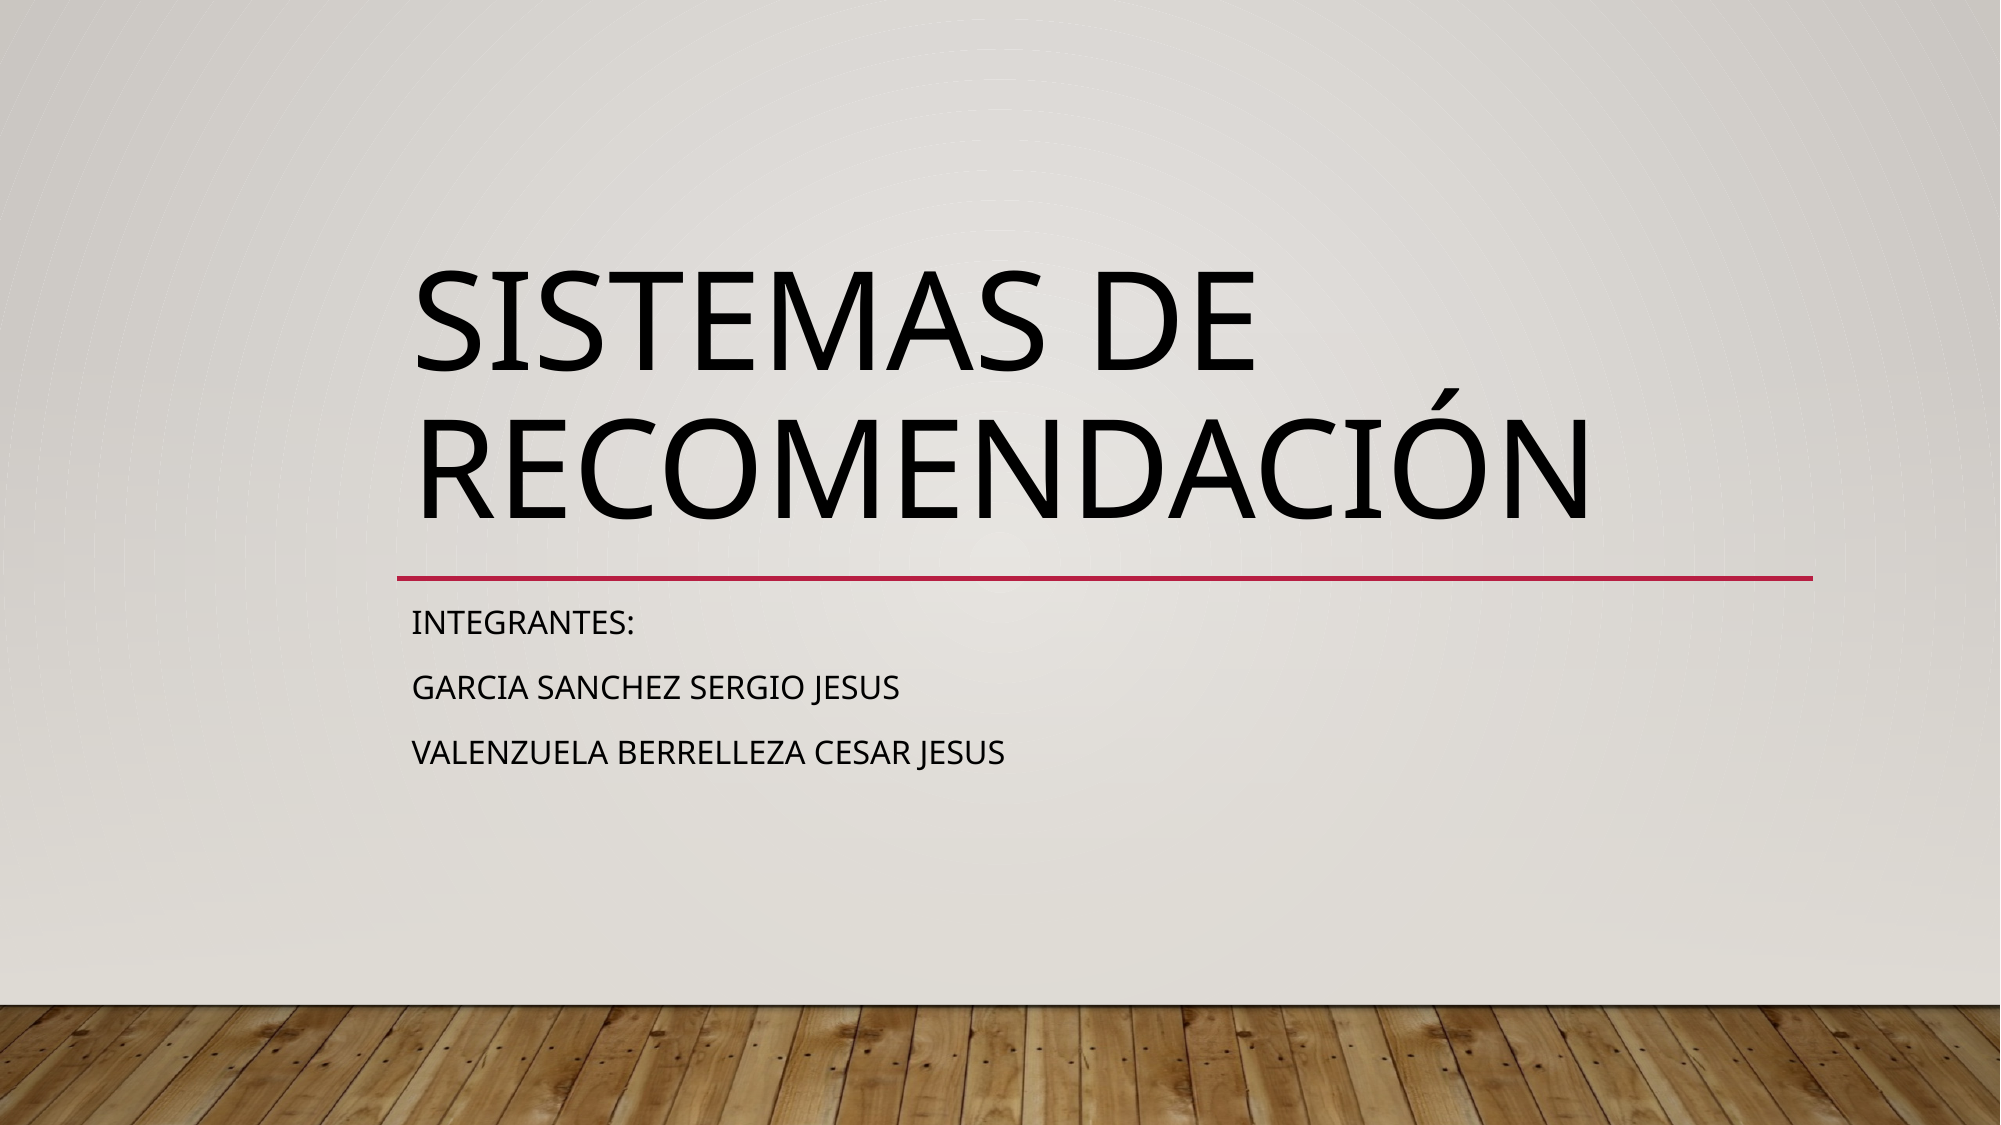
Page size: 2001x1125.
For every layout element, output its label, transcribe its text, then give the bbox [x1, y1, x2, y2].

subtitle Integrantes: Garcia sanchez sergio jesus Valenzuela berrelleza cesar jesus [396, 579, 1814, 787]
picture [0, 1005, 2000, 1125]
title Sistemas de recomendación [396, 131, 1814, 549]
